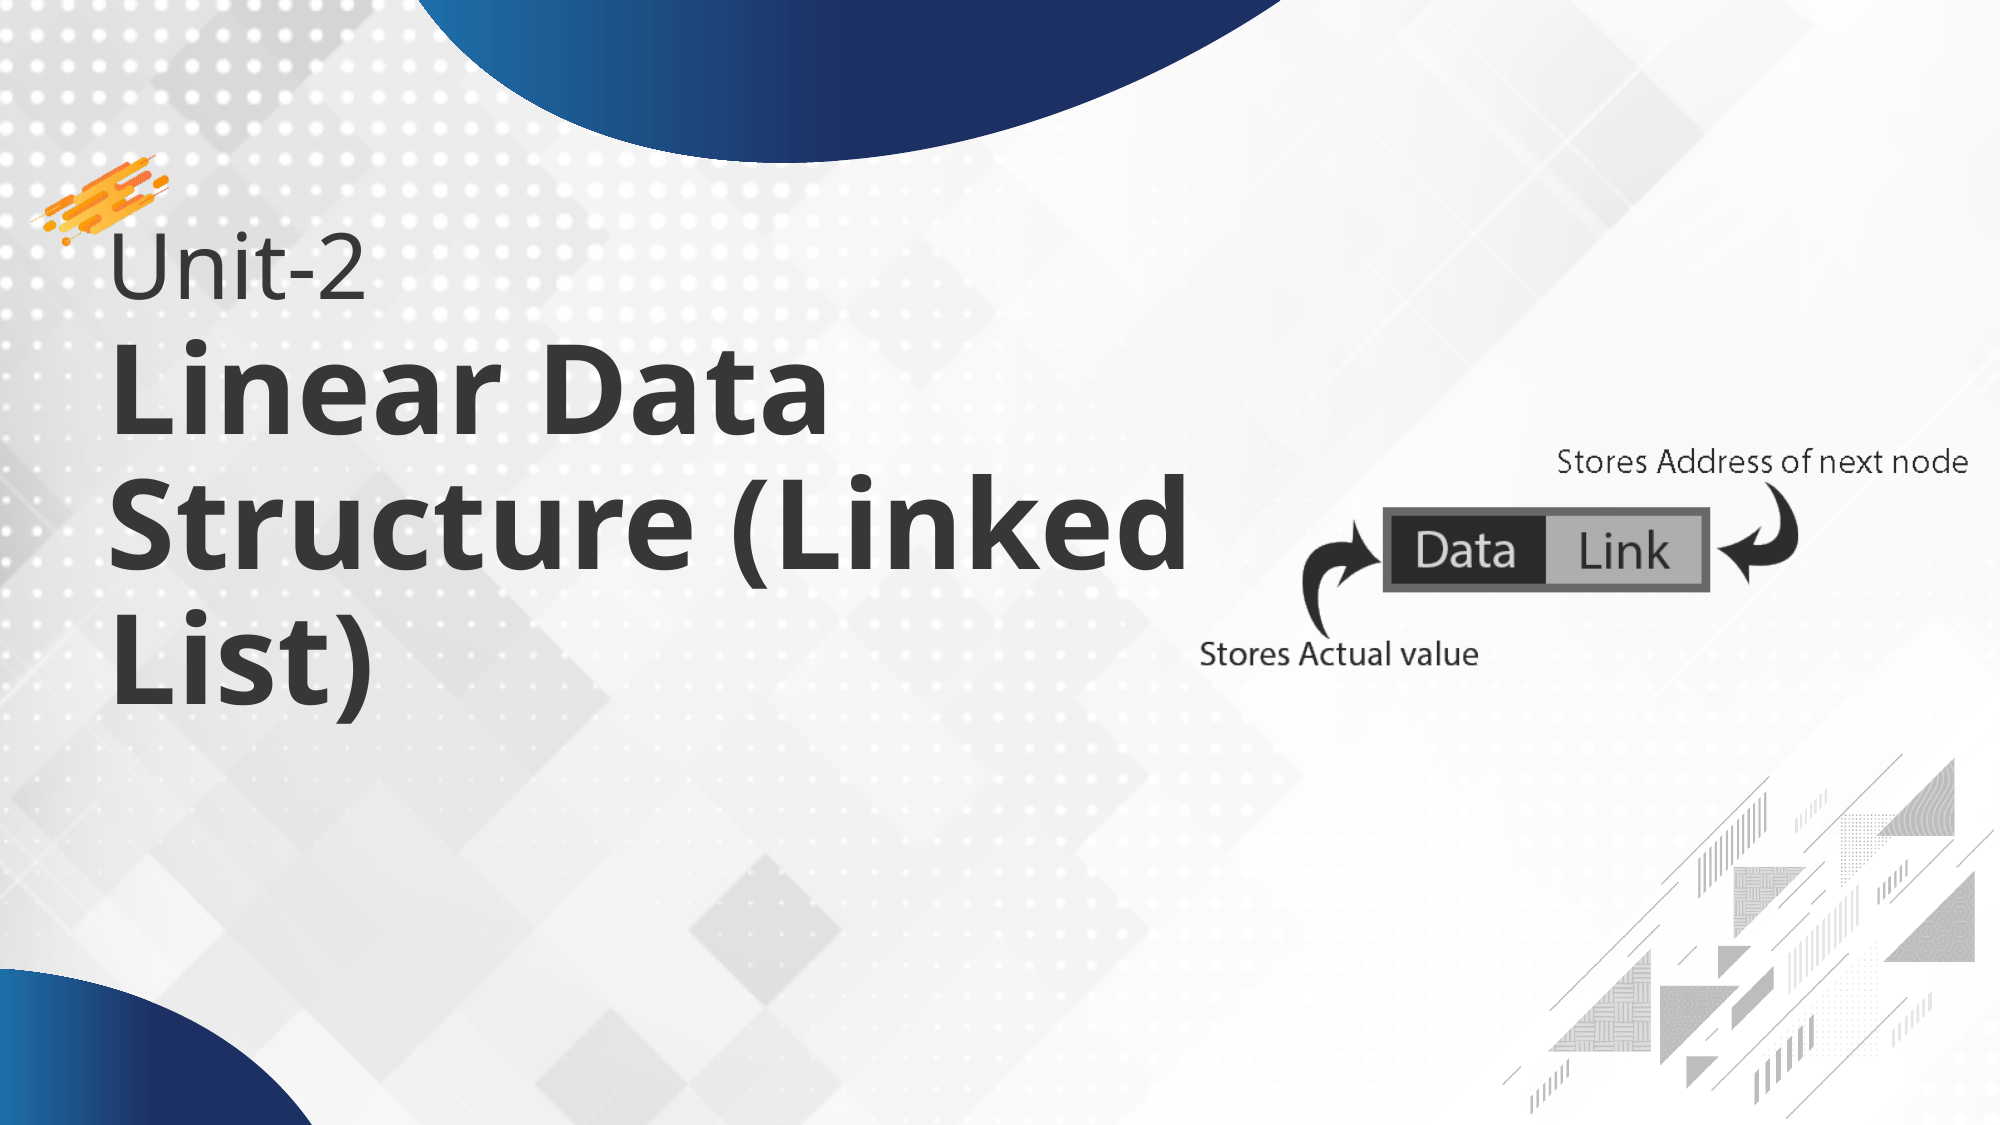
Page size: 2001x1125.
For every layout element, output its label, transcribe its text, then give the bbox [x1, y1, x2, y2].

picture [10, 137, 189, 265]
title Unit-2 Linear Data Structure (Linked List) [91, 184, 1250, 605]
